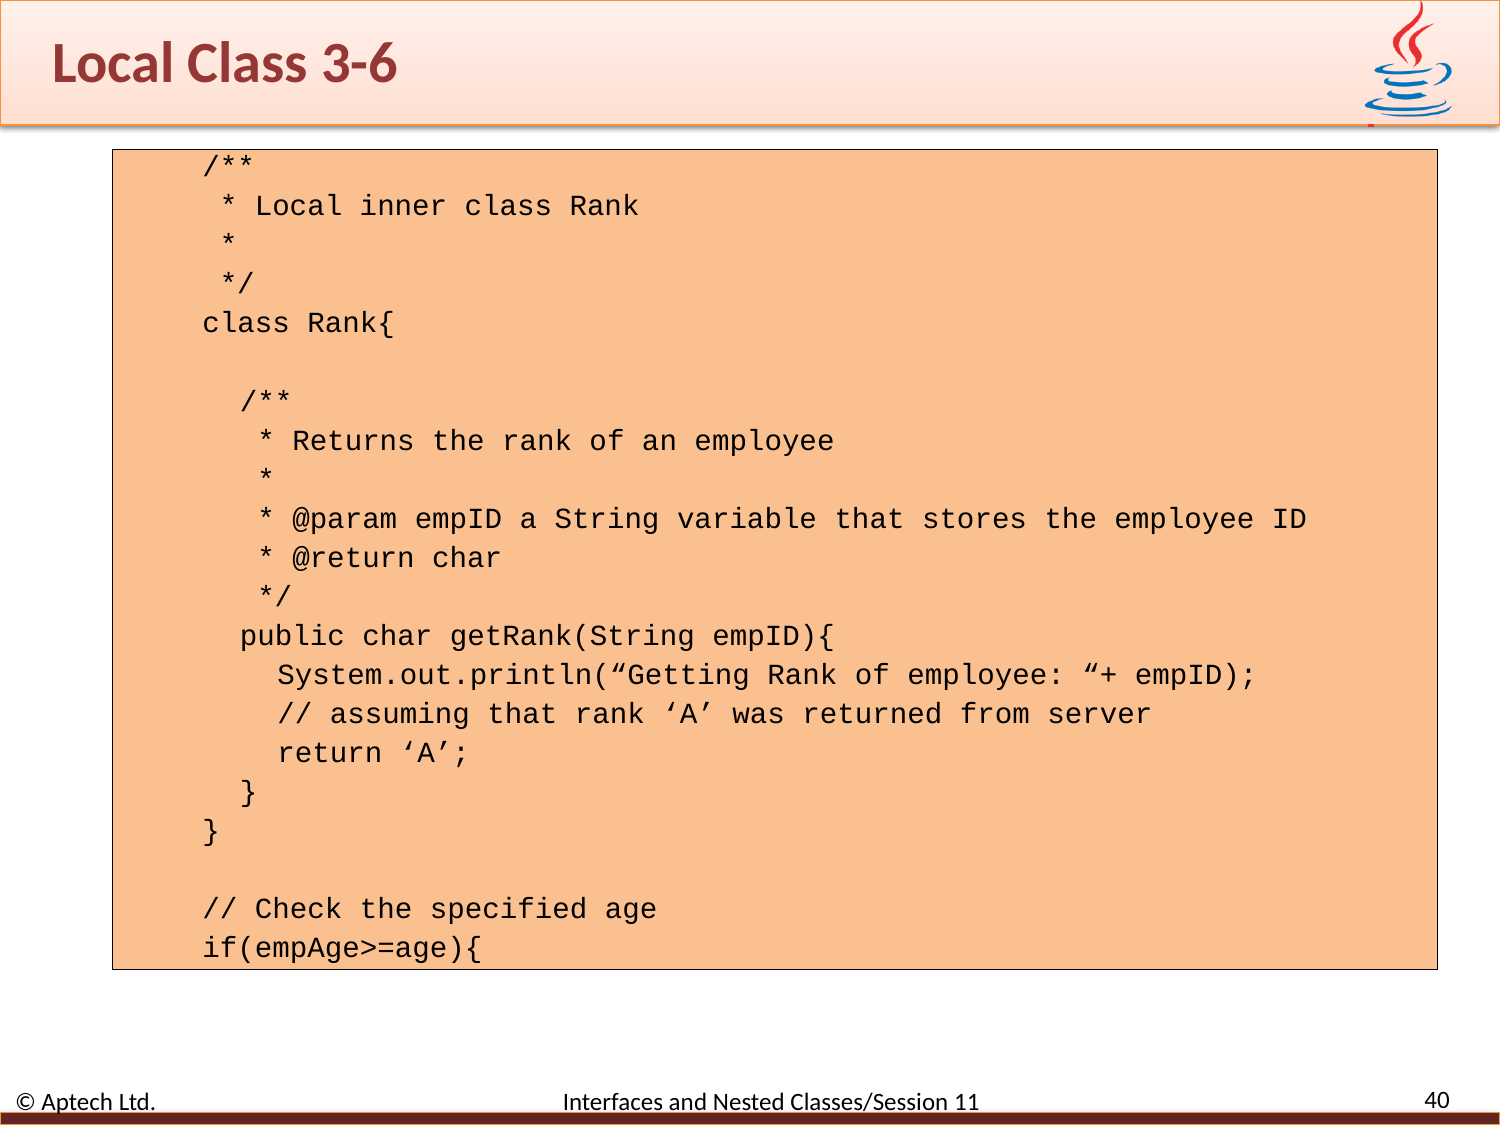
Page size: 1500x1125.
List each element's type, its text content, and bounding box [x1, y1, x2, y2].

title Local Class 3-6 [37, 24, 1288, 93]
slide_number 40 [1337, 1084, 1465, 1113]
picture [1362, 0, 1454, 127]
text_box /** * Local inner class Rank * */ class Rank{ /** * Returns the rank of an employee * * @param empID a String variable that stores the employee ID * @return char */ public char getRank(String empID){ System.out.println(“Getting Rank of employee: “+ empID); // assuming that rank ‘A’ was returned from server return ‘A’; } } // Check the specified age if(empAge>=age){ [112, 149, 1438, 970]
footer © Aptech Ltd. Interfaces and Nested Classes/Session 11 [0, 1087, 1325, 1113]
